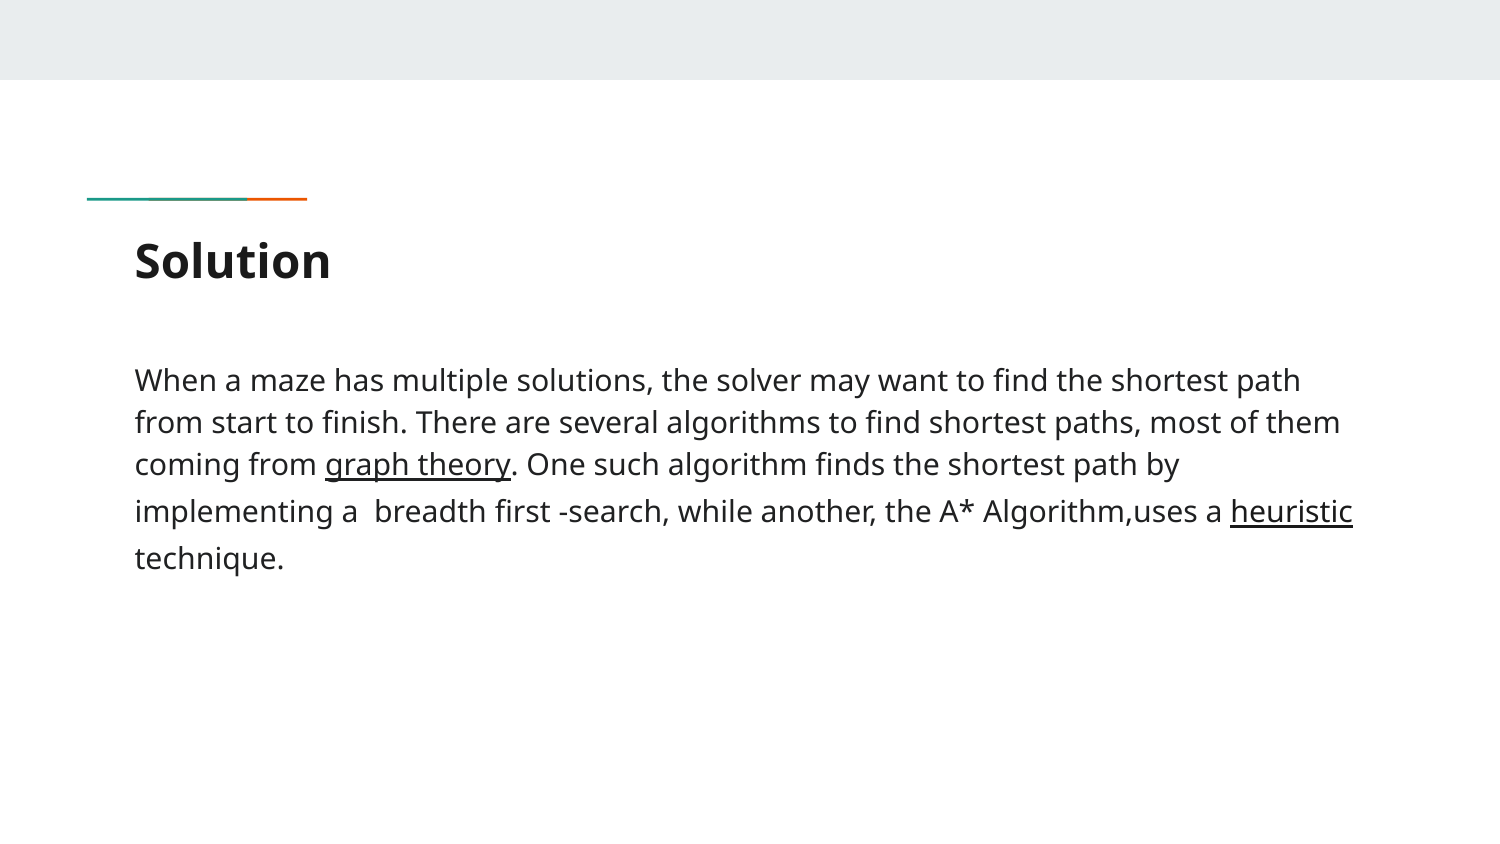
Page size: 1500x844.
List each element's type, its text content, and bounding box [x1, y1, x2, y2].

list When a maze has multiple solutions, the solver may want to find the shortest path from start to finish. There are several algorithms to find shortest paths, most of them coming from graph theory. One such algorithm finds the shortest path by implementing a breadth first -search, while another, the A* Algorithm,uses a heuristic technique. [119, 341, 1381, 773]
title Solution [119, 216, 1381, 305]
